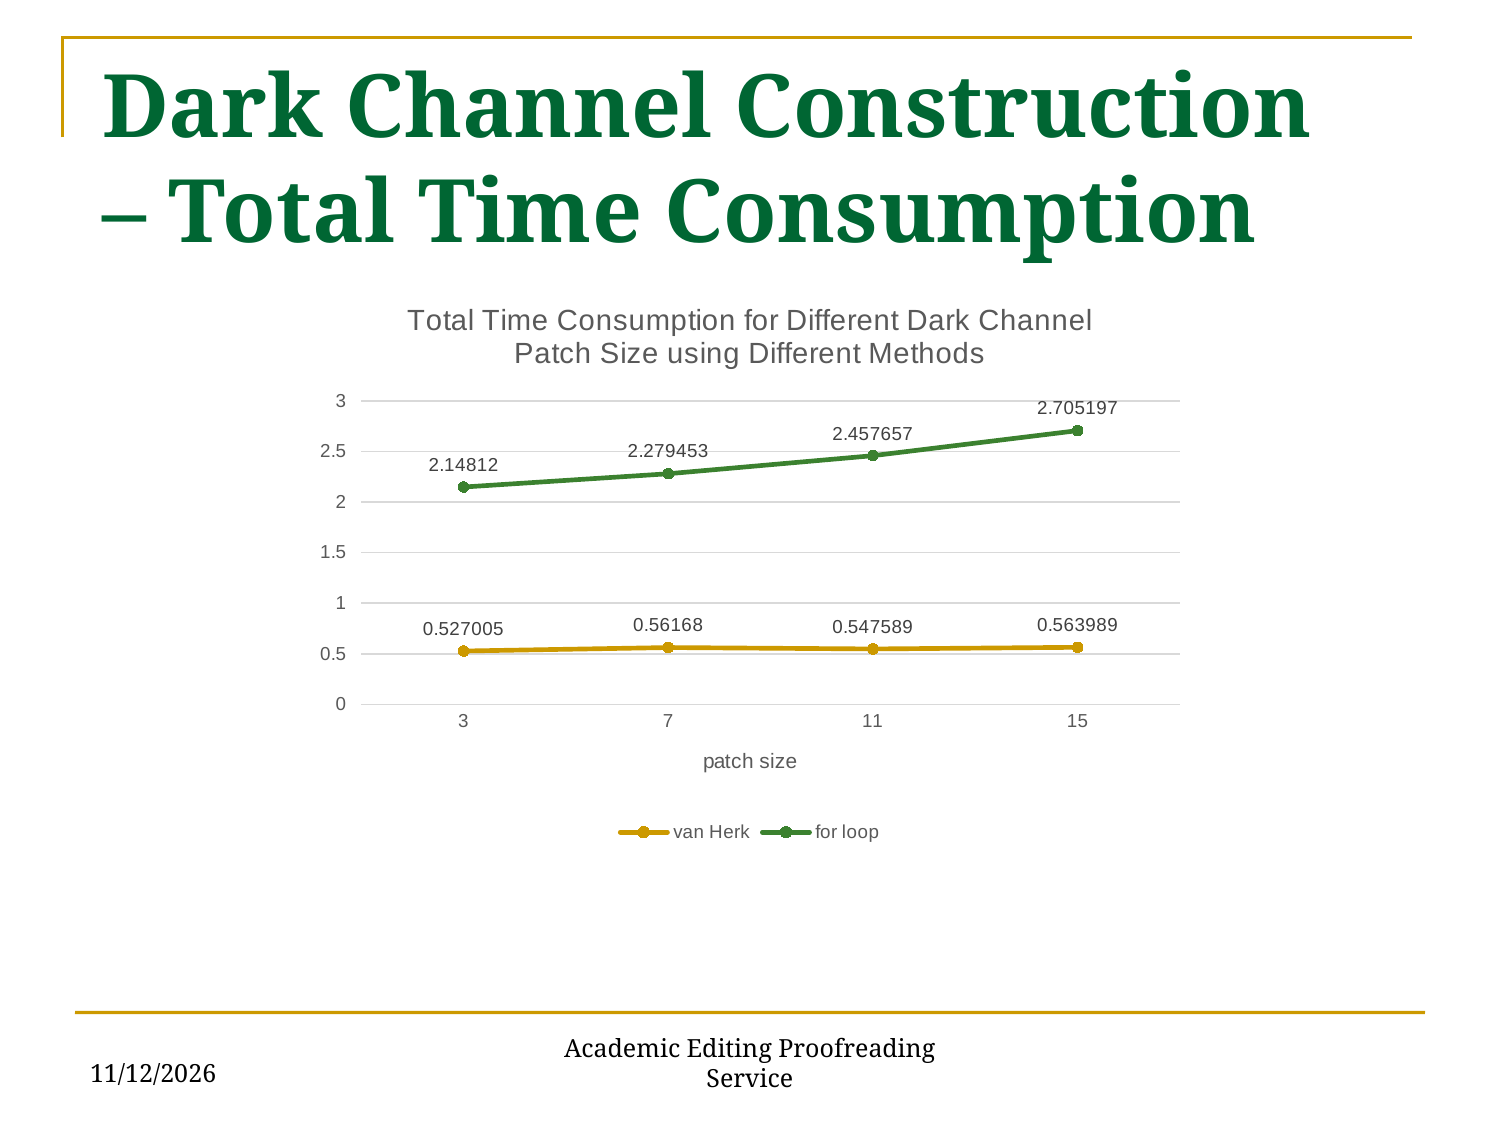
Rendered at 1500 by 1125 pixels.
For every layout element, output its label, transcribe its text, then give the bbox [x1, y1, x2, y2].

title Dark Channel Construction – Total Time Consumption [87, 113, 1437, 301]
footer Academic Editing Proofreading Service [512, 1024, 988, 1101]
chart [301, 275, 1199, 850]
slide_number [74, 1023, 426, 1100]
